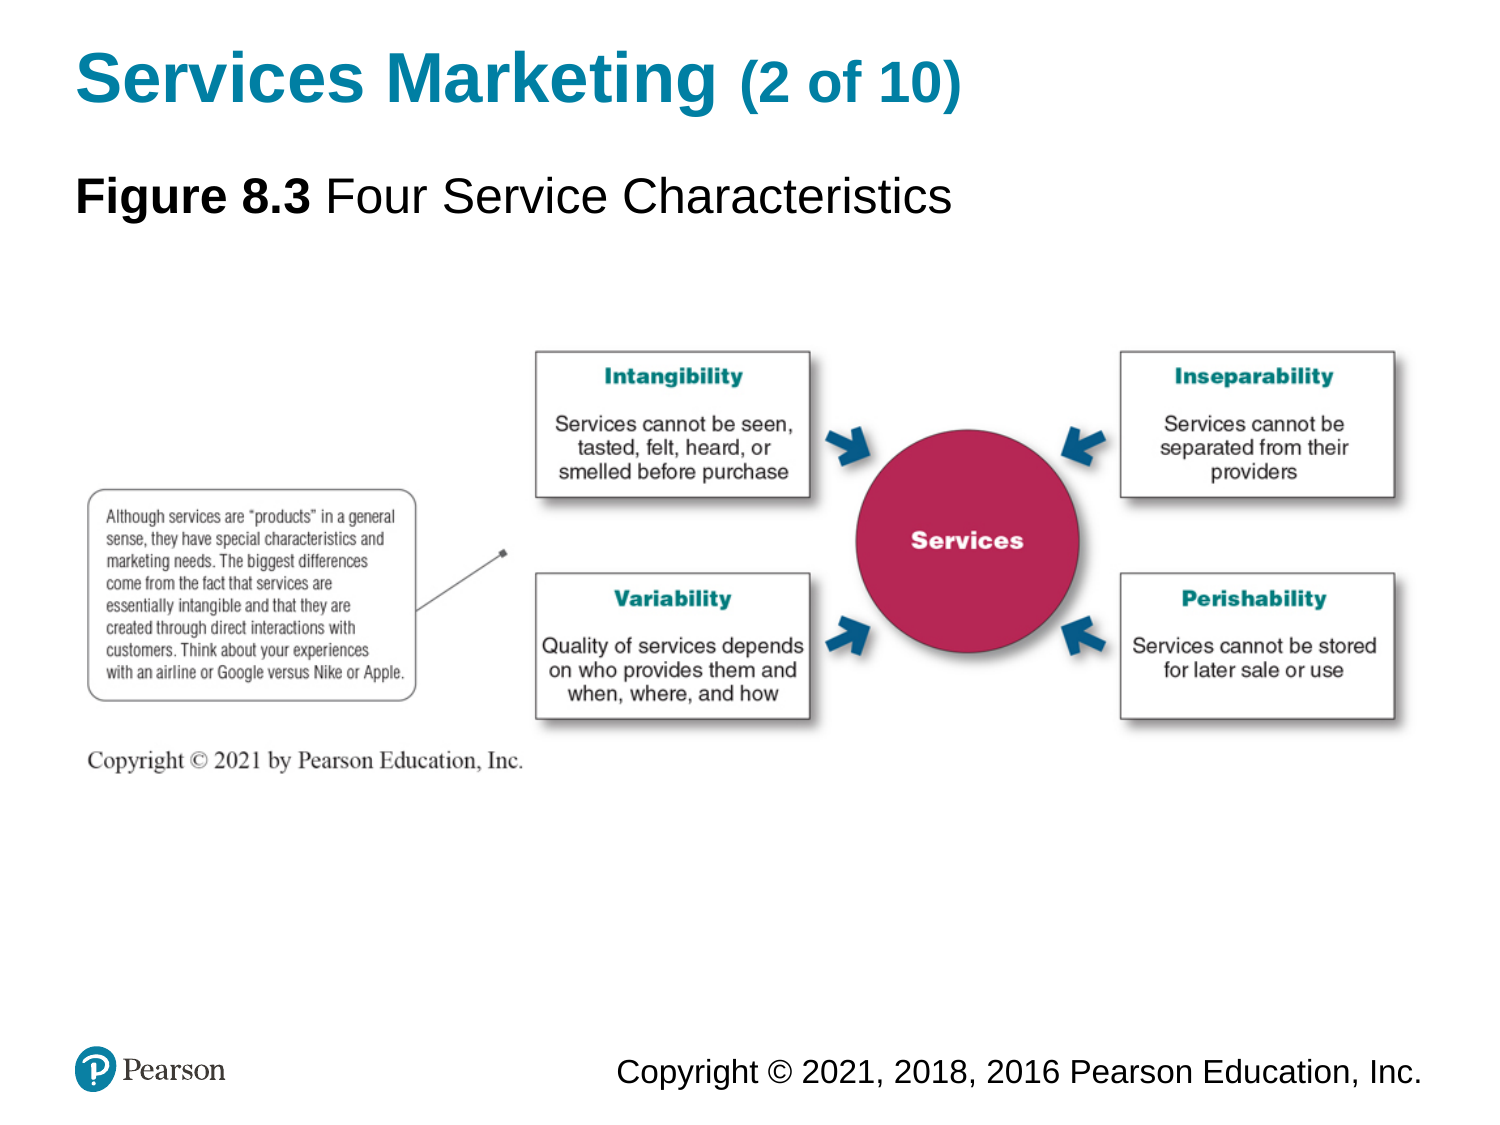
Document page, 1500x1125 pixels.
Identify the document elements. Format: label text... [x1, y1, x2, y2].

picture [86, 344, 1418, 776]
list Figure 8.3 Four Service Characteristics [75, 163, 1425, 801]
title Services Marketing (2 of 10) [75, 20, 1425, 129]
